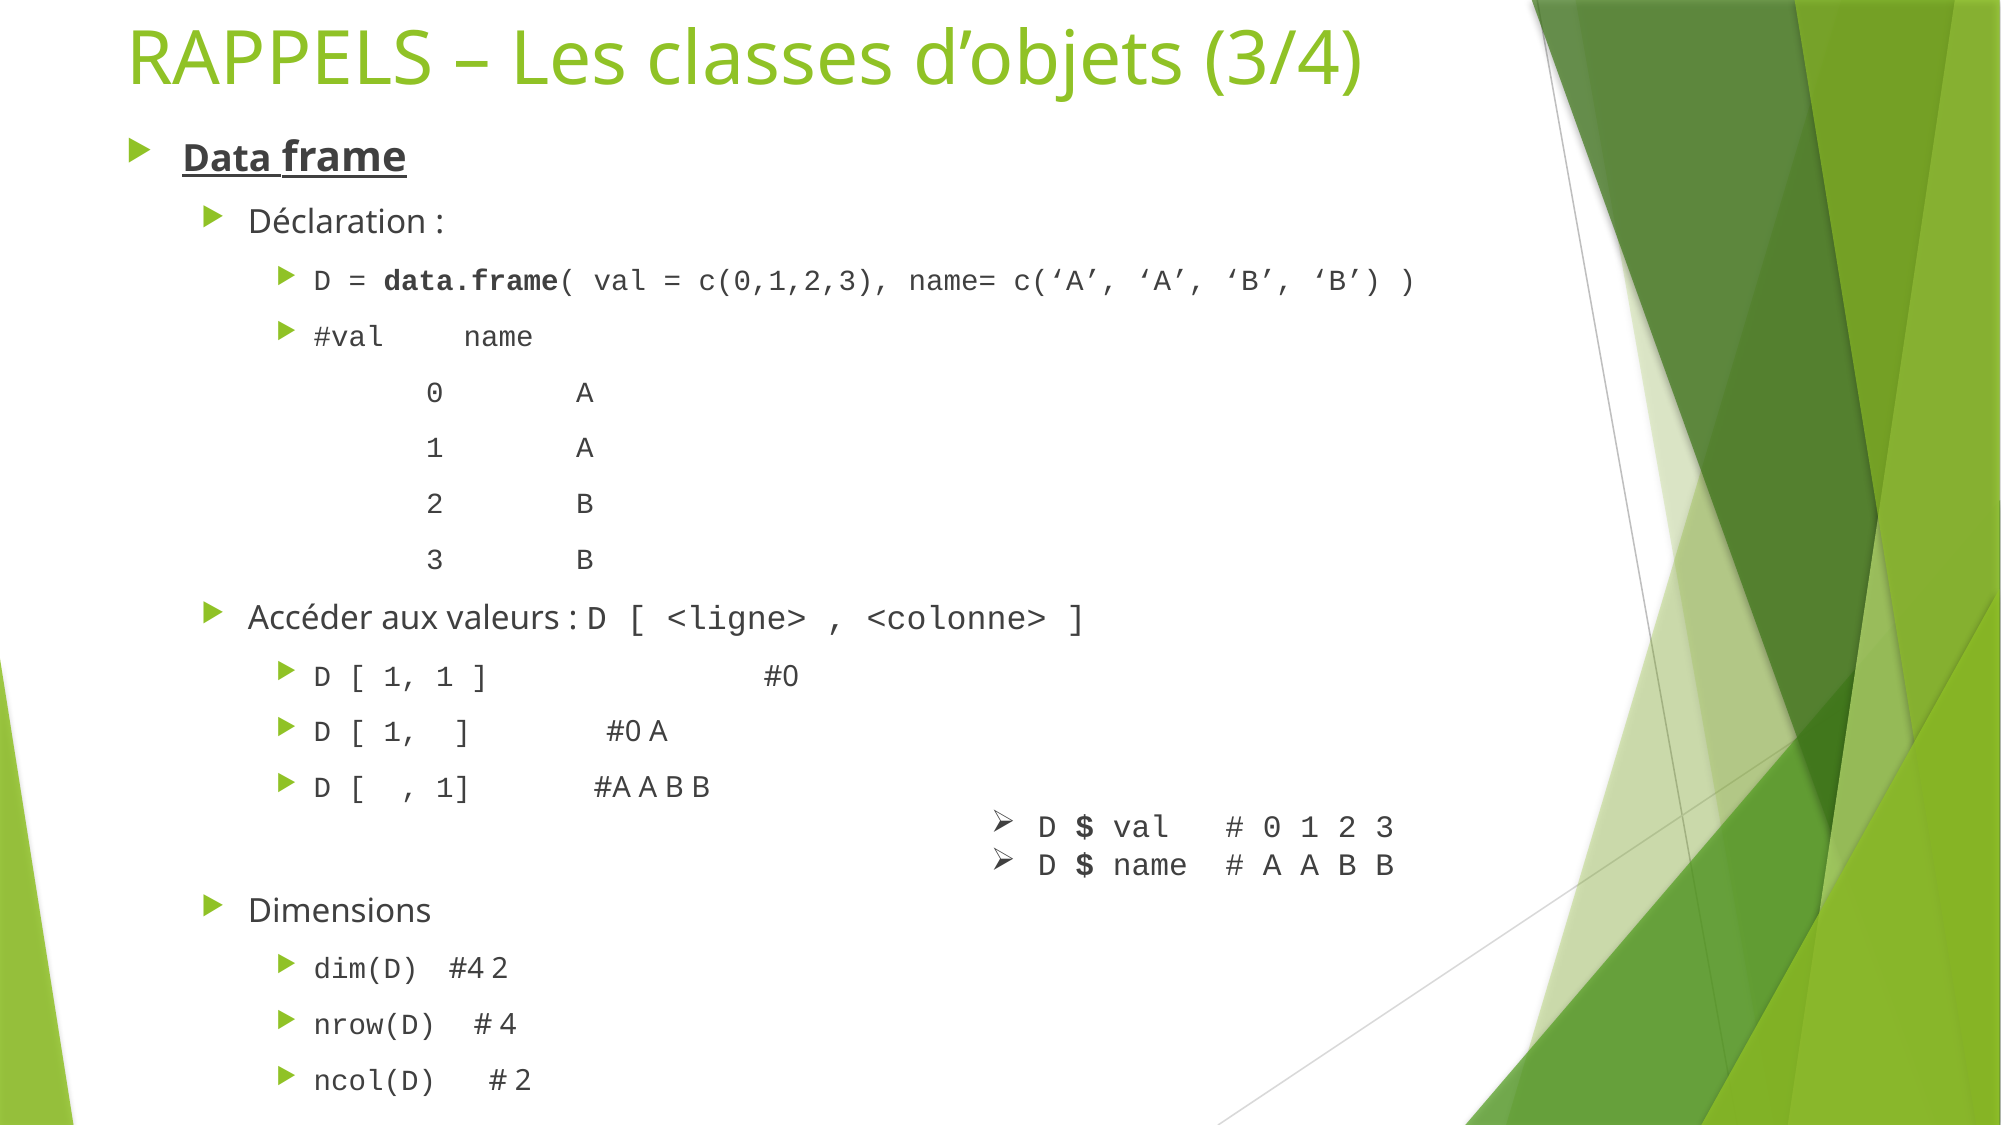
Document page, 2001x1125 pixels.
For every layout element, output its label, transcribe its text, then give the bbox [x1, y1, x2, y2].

list Data frame Déclaration : D = data.frame( val = c(0,1,2,3), name= c(‘A’, ‘A’, ‘B’, ‘B’) ) #val name 0 A 1 A 2 B 3 B Accéder aux valeurs : D [ <ligne> , <colonne> ] D [ 1, 1 ] #0 D [ 1, ] #0 A D [ , 1] #A A B B Dimensions dim(D) #4 2 nrow(D) # 4 ncol(D) # 2 [111, 122, 1522, 1001]
title RAPPELS – Les classes d’objets (3/4) [111, 2, 1522, 122]
text_box D $ val # 0 1 2 3 D $ name # A A B B [976, 798, 1428, 889]
